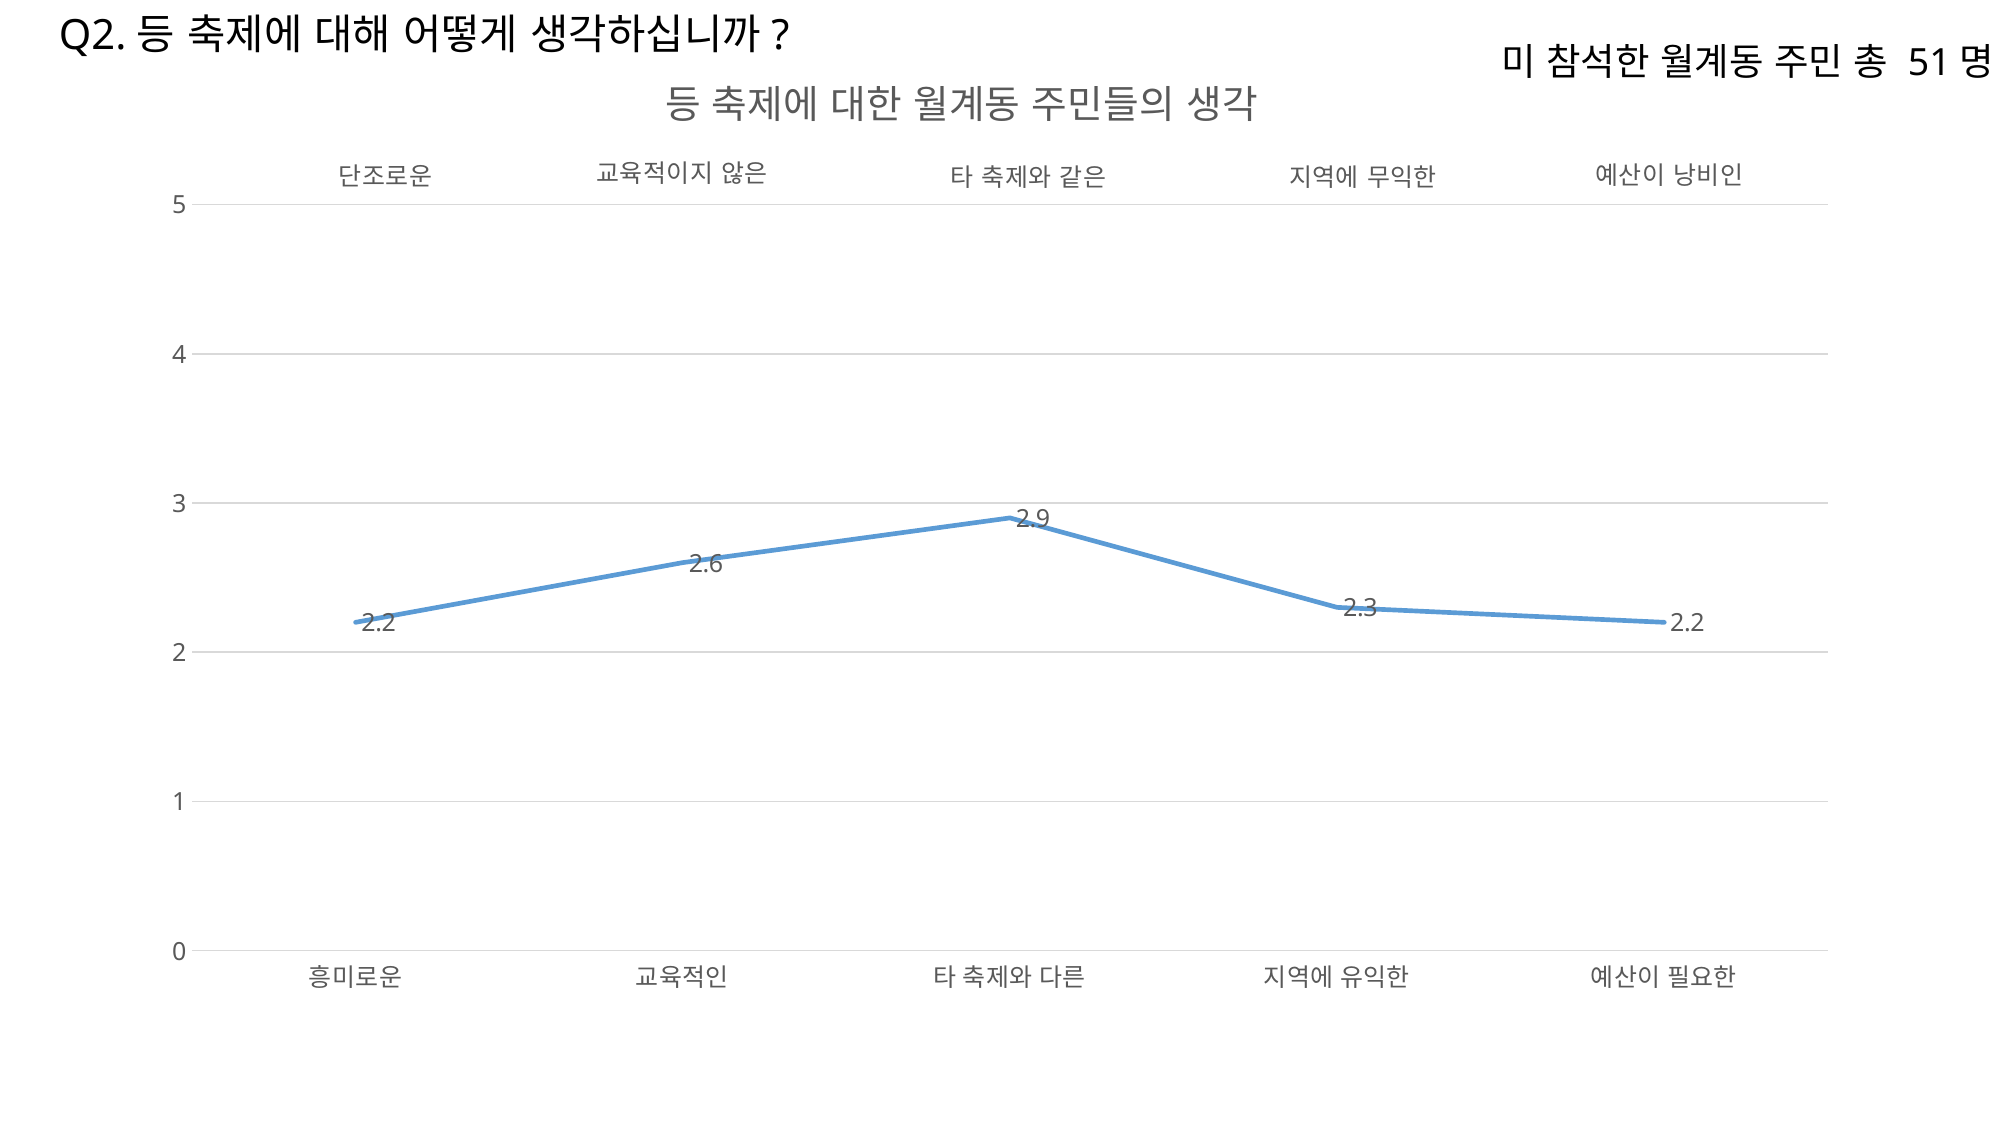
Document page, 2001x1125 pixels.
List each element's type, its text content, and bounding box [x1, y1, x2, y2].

text_box 미 참석한 월계동 주민 총 51명 [1486, 30, 2000, 91]
chart [137, 61, 1863, 1014]
text_box Q2.등 축제에 대해 어떻게 생각하십니까? [44, 0, 805, 65]
